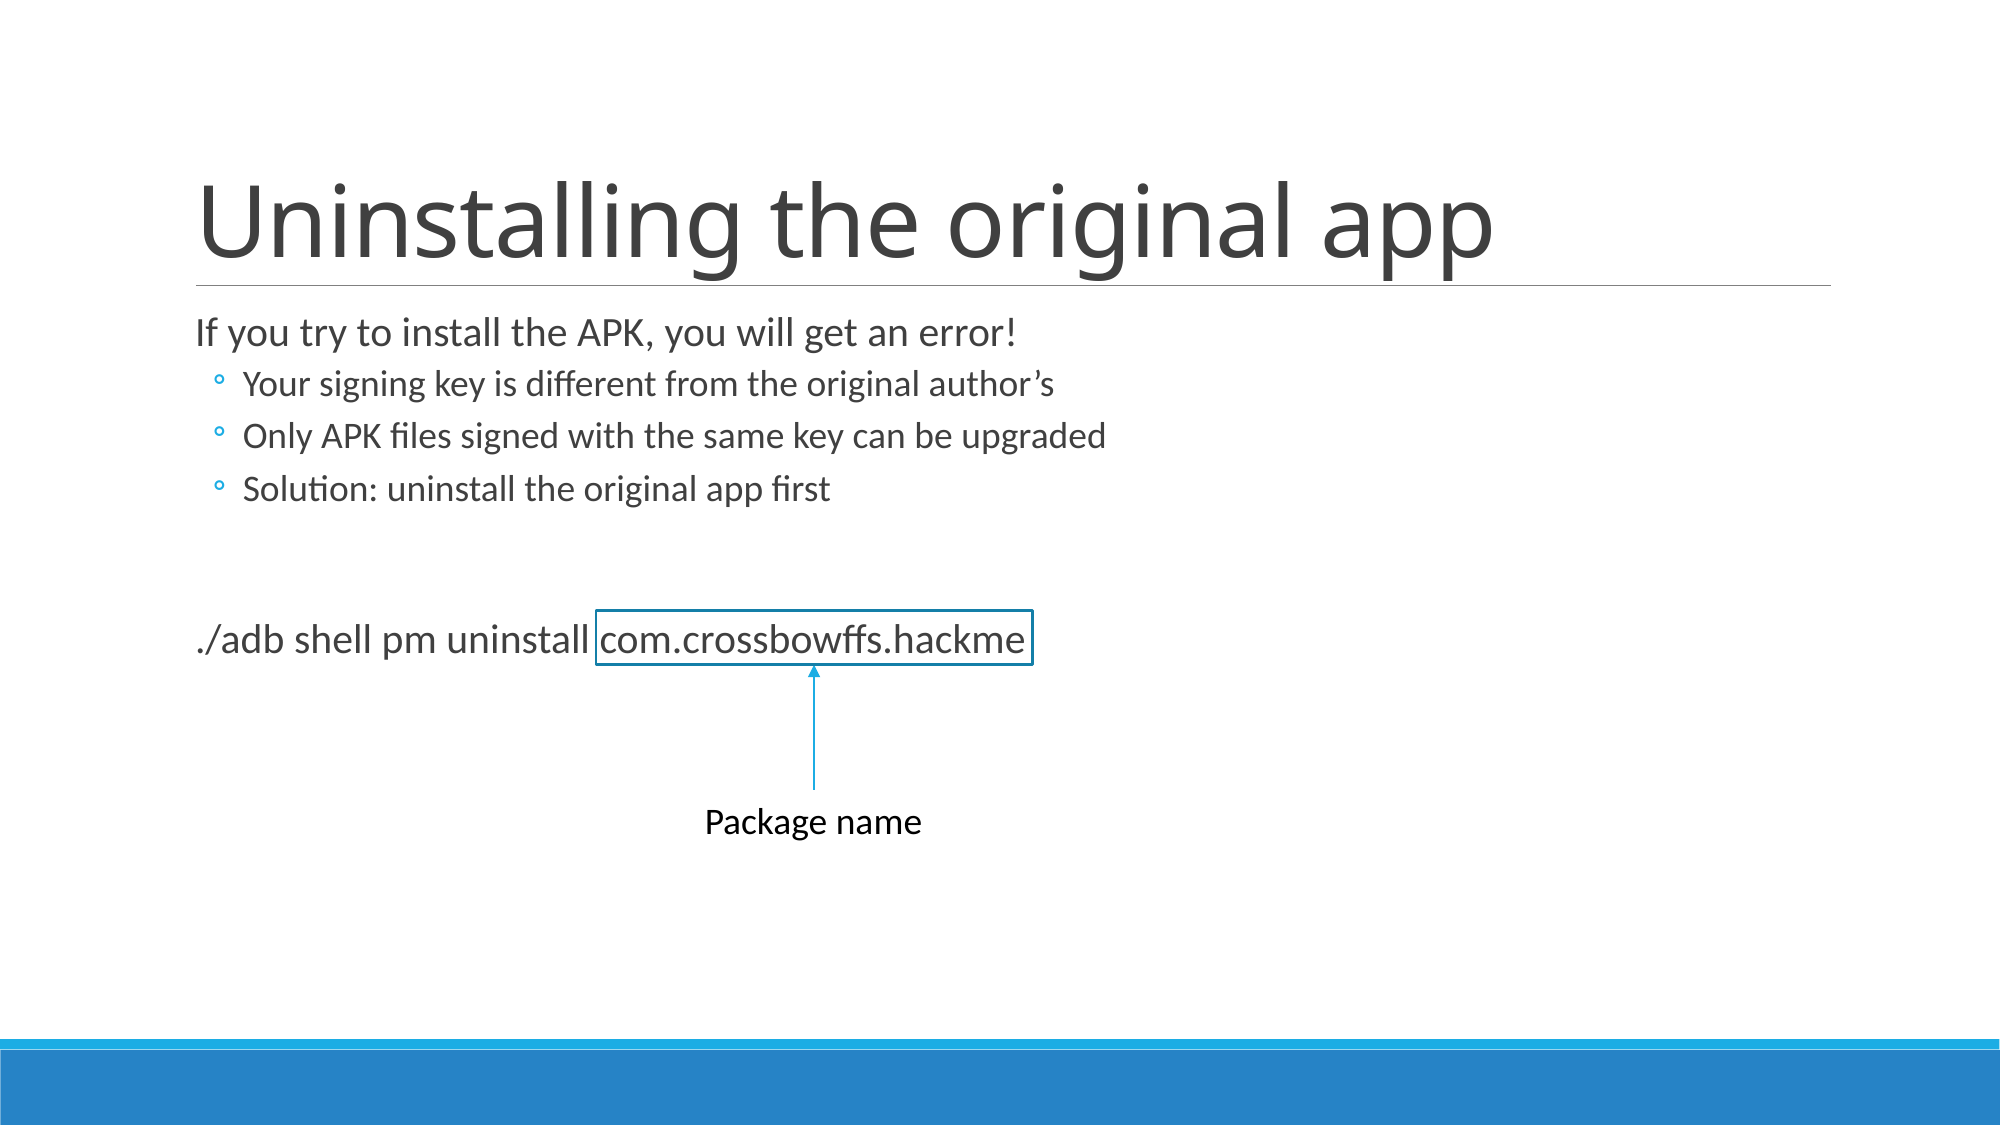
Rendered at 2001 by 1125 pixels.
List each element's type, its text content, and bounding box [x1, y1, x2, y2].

title Uninstalling the original app [180, 47, 1830, 285]
text_box Package name [690, 789, 939, 850]
text_box [595, 609, 1034, 666]
list If you try to install the APK, you will get an error! Your signing key is different from the original author’s Only APK files signed with the same key can be upgraded Solution: uninstall the original app first ./adb shell pm uninstall com.crossbowffs.hackme [180, 302, 1830, 752]
